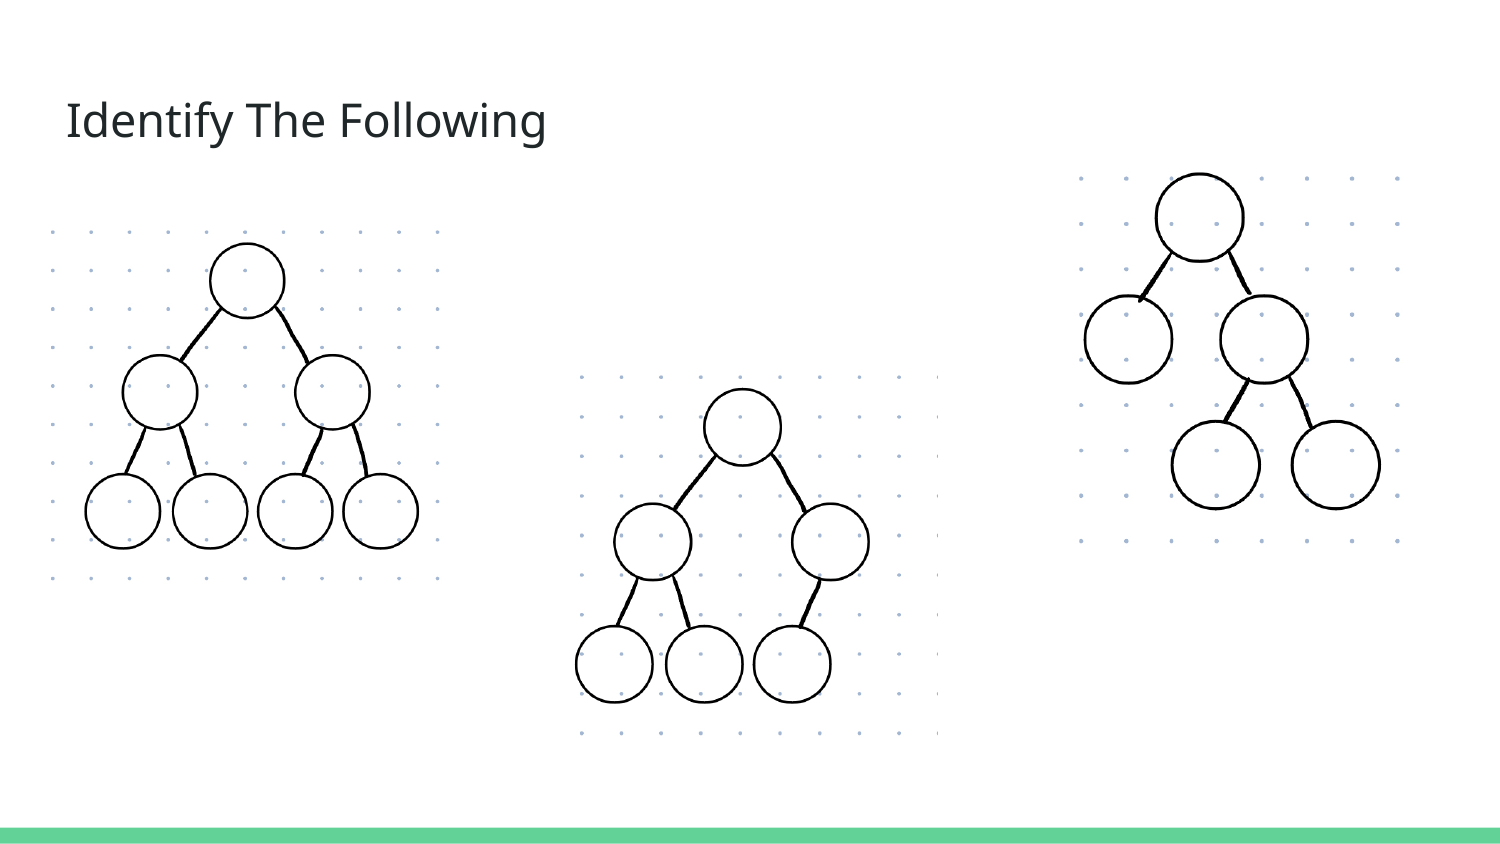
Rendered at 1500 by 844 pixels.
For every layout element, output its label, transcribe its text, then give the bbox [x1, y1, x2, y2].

picture [546, 348, 938, 750]
title Identify The Following [51, 72, 1449, 167]
picture [1040, 148, 1432, 556]
picture [50, 201, 461, 609]
